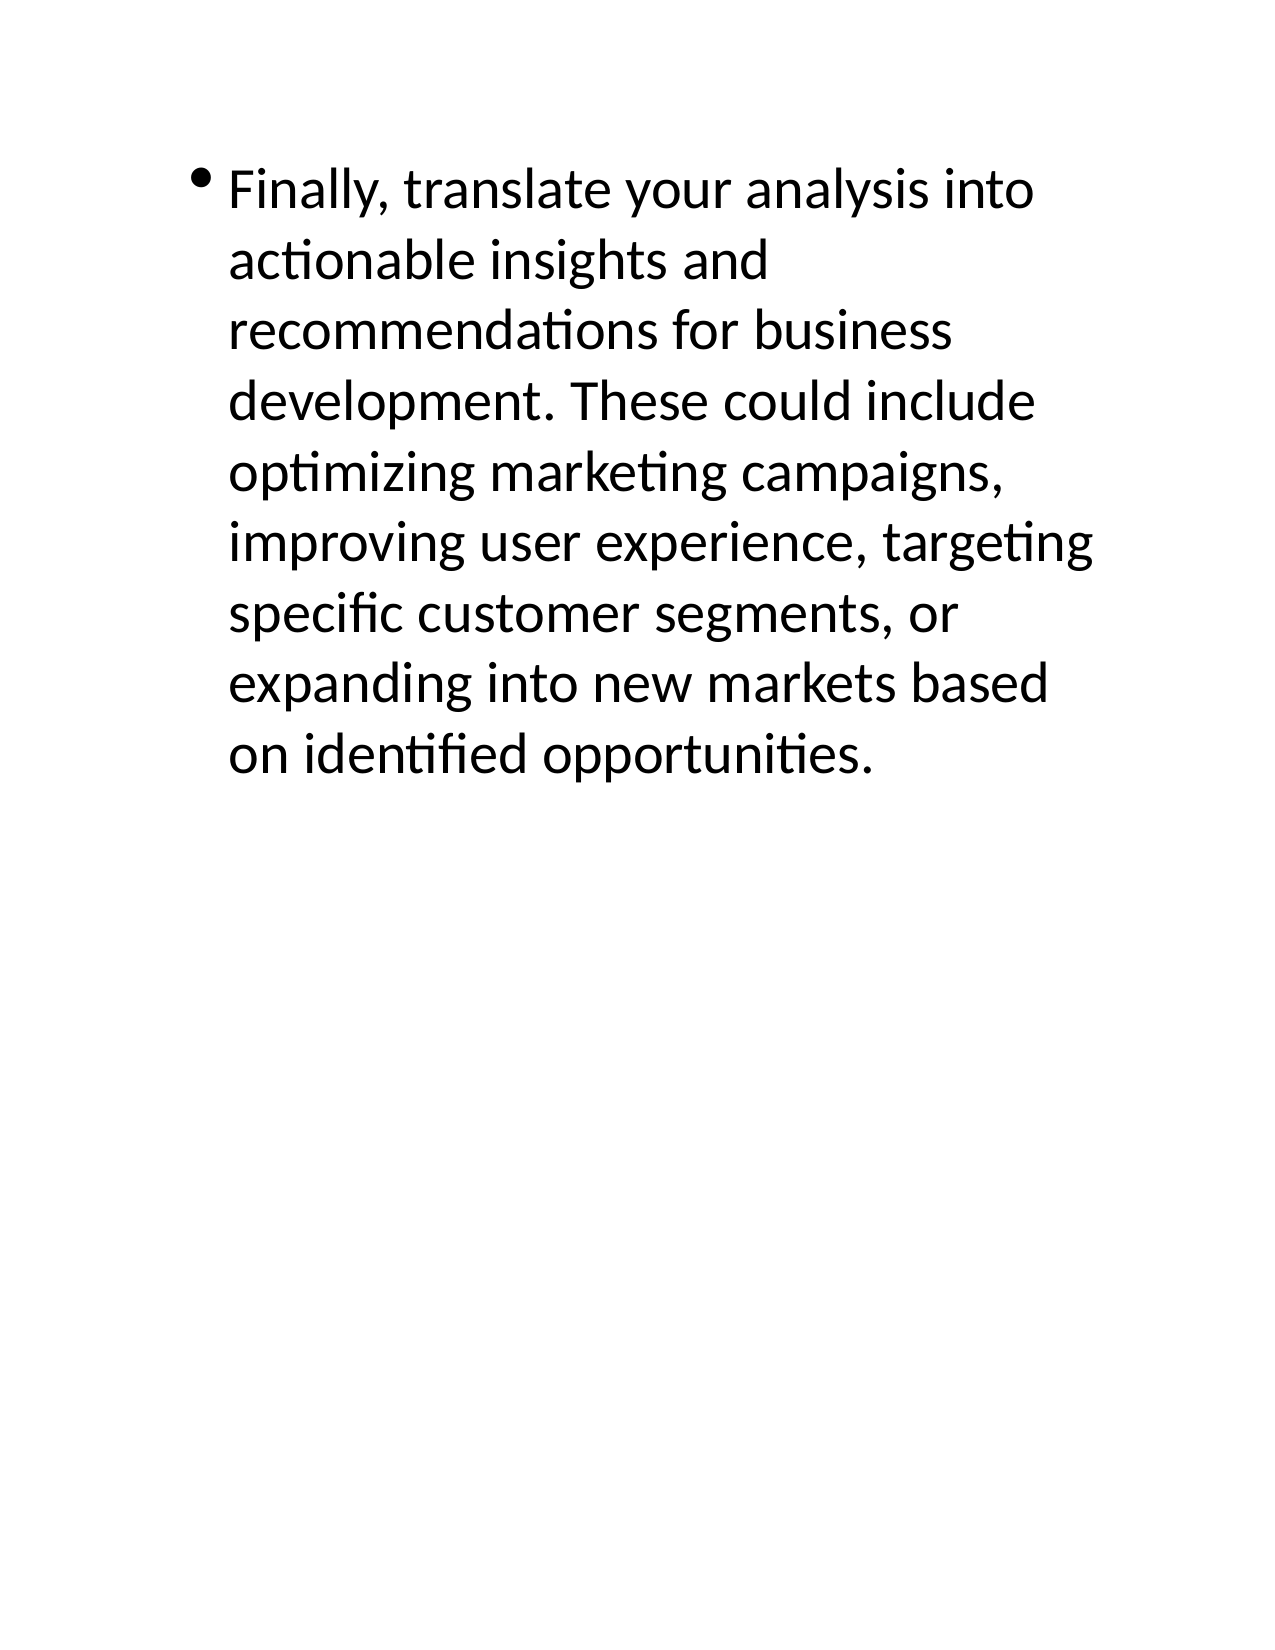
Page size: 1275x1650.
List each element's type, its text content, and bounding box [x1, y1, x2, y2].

text_box Finally, translate your analysis into actionable insights and recommendations for business development. These could include optimizing marketing campaigns, improving user experience, targeting specific customer segments, or expanding into new markets based on identified opportunities. [189, 148, 1104, 786]
